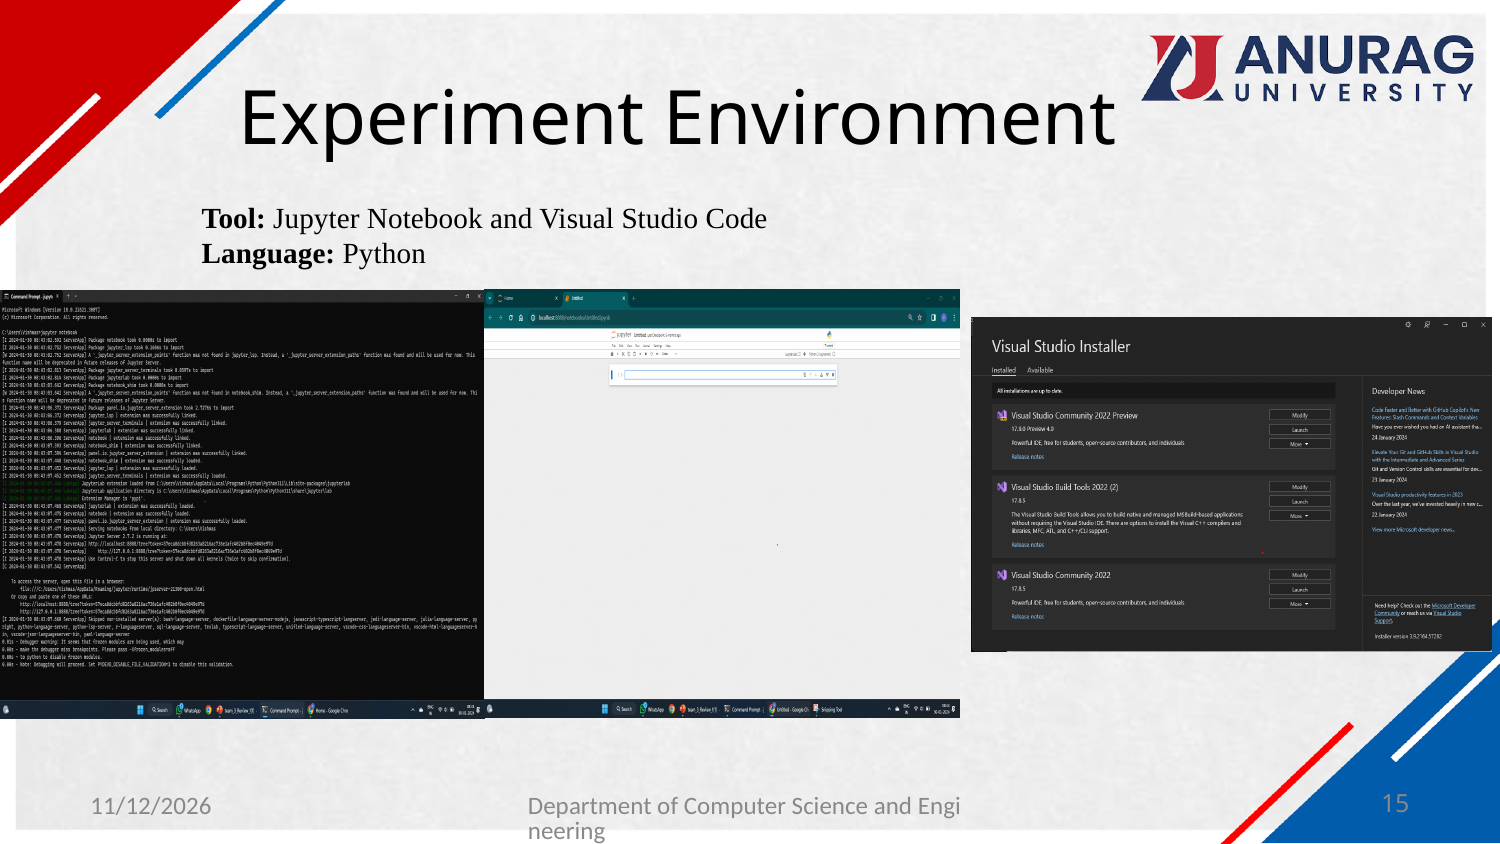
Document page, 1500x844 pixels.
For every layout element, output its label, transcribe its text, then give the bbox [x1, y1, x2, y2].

footer Department of Computer Science and Engineering [512, 782, 988, 827]
slide_number 15 [1074, 782, 1425, 827]
picture [0, 0, 1500, 844]
text_box Tool: Jupyter Notebook and Visual Studio Code Language: Python [186, 192, 1279, 324]
title Experiment Environment [175, 63, 1180, 167]
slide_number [75, 782, 425, 827]
